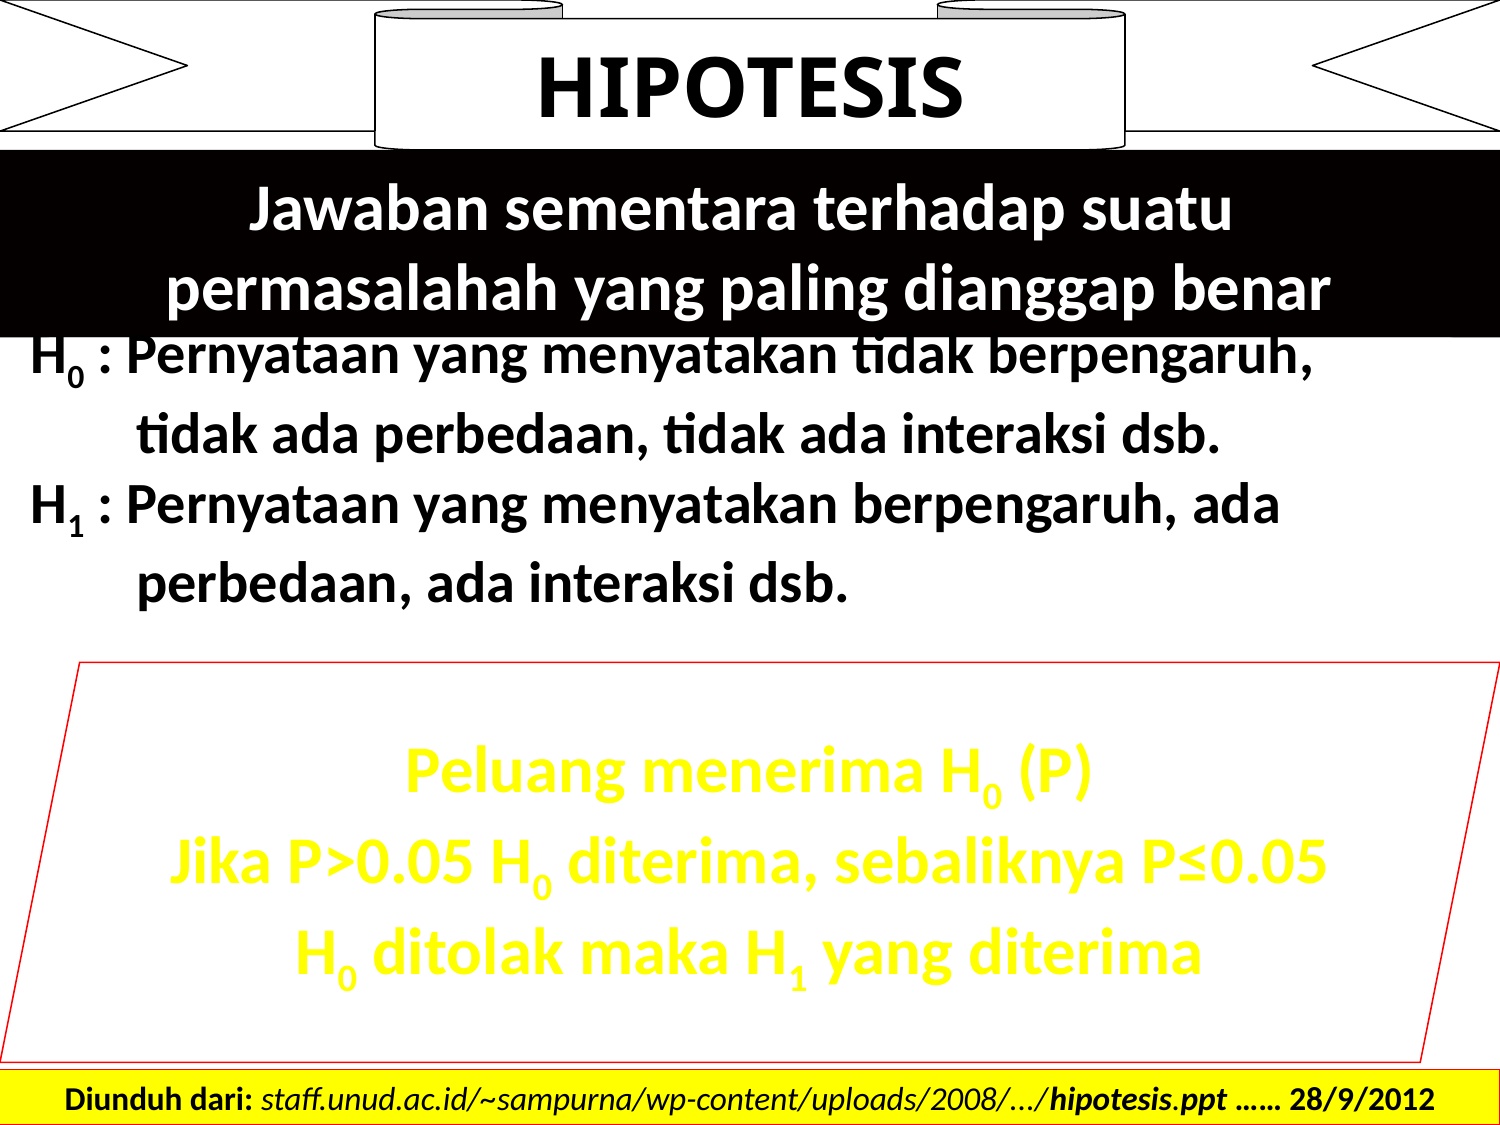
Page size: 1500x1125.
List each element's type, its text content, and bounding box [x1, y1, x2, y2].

text_box Diunduh dari: staff.unud.ac.id/~sampurna/wp-content/uploads/2008/.../hipotesis.ppt …… 28/9/2012 [0, 1069, 1500, 1125]
text_box Jawaban sementara terhadap suatu permasalahah yang paling dianggap benar [0, 149, 1500, 338]
text_box H0 : Pernyataan yang menyatakan tidak berpengaruh, tidak ada perbedaan, tidak ada interaksi dsb. H1 : Pernyataan yang menyatakan berpengaruh, ada perbedaan, ada interaksi dsb. [0, 337, 1500, 663]
text_box HIPOTESIS [0, 0, 1500, 149]
text_box Peluang menerima H0 (P) Jika P>0.05 H0 diterima, sebaliknya P≤0.05 H0 ditolak maka H1 yang diterima [0, 662, 1500, 1063]
